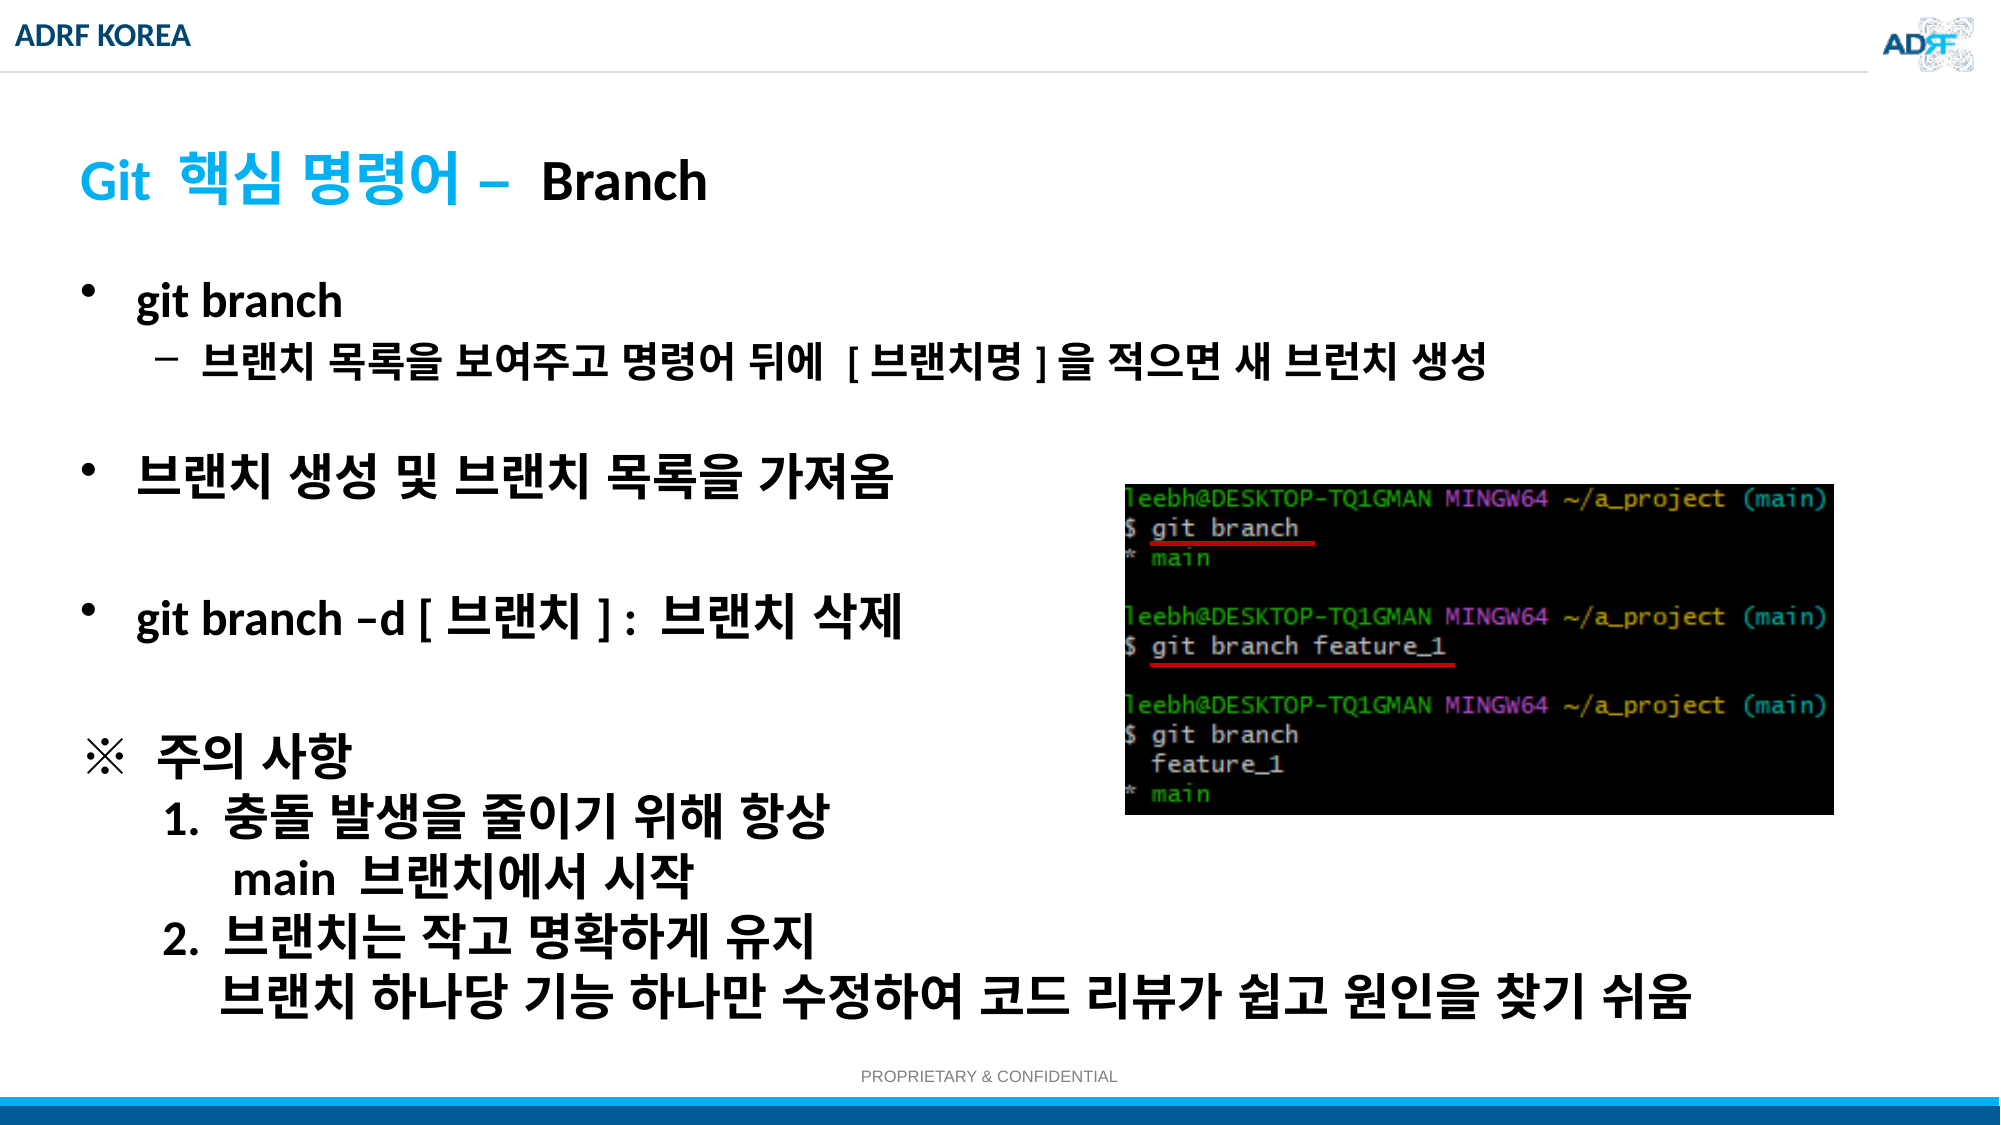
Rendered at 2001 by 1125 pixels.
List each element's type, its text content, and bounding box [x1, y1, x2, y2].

list git branch 브랜치 목록을 보여주고 명령어 뒤에 [브랜치명]을 적으면 새 브런치 생성 브랜치 생성 및 브랜치 목록을 가져옴 git branch –d [브랜치] : 브랜치 삭제 ※ 주의 사항 1. 충돌 발생을 줄이기 위해 항상 main 브랜치에서 시작 2. 브랜치는 작고 명확하게 유지 브랜치 하나당 기능 하나만 수정하여 코드 리뷰가 쉽고 원인을 찾기 쉬움 [65, 259, 1900, 1027]
picture [1883, 17, 1974, 72]
title Git 핵심 명령어 – Branch [65, 134, 1900, 220]
picture [1125, 484, 1834, 815]
